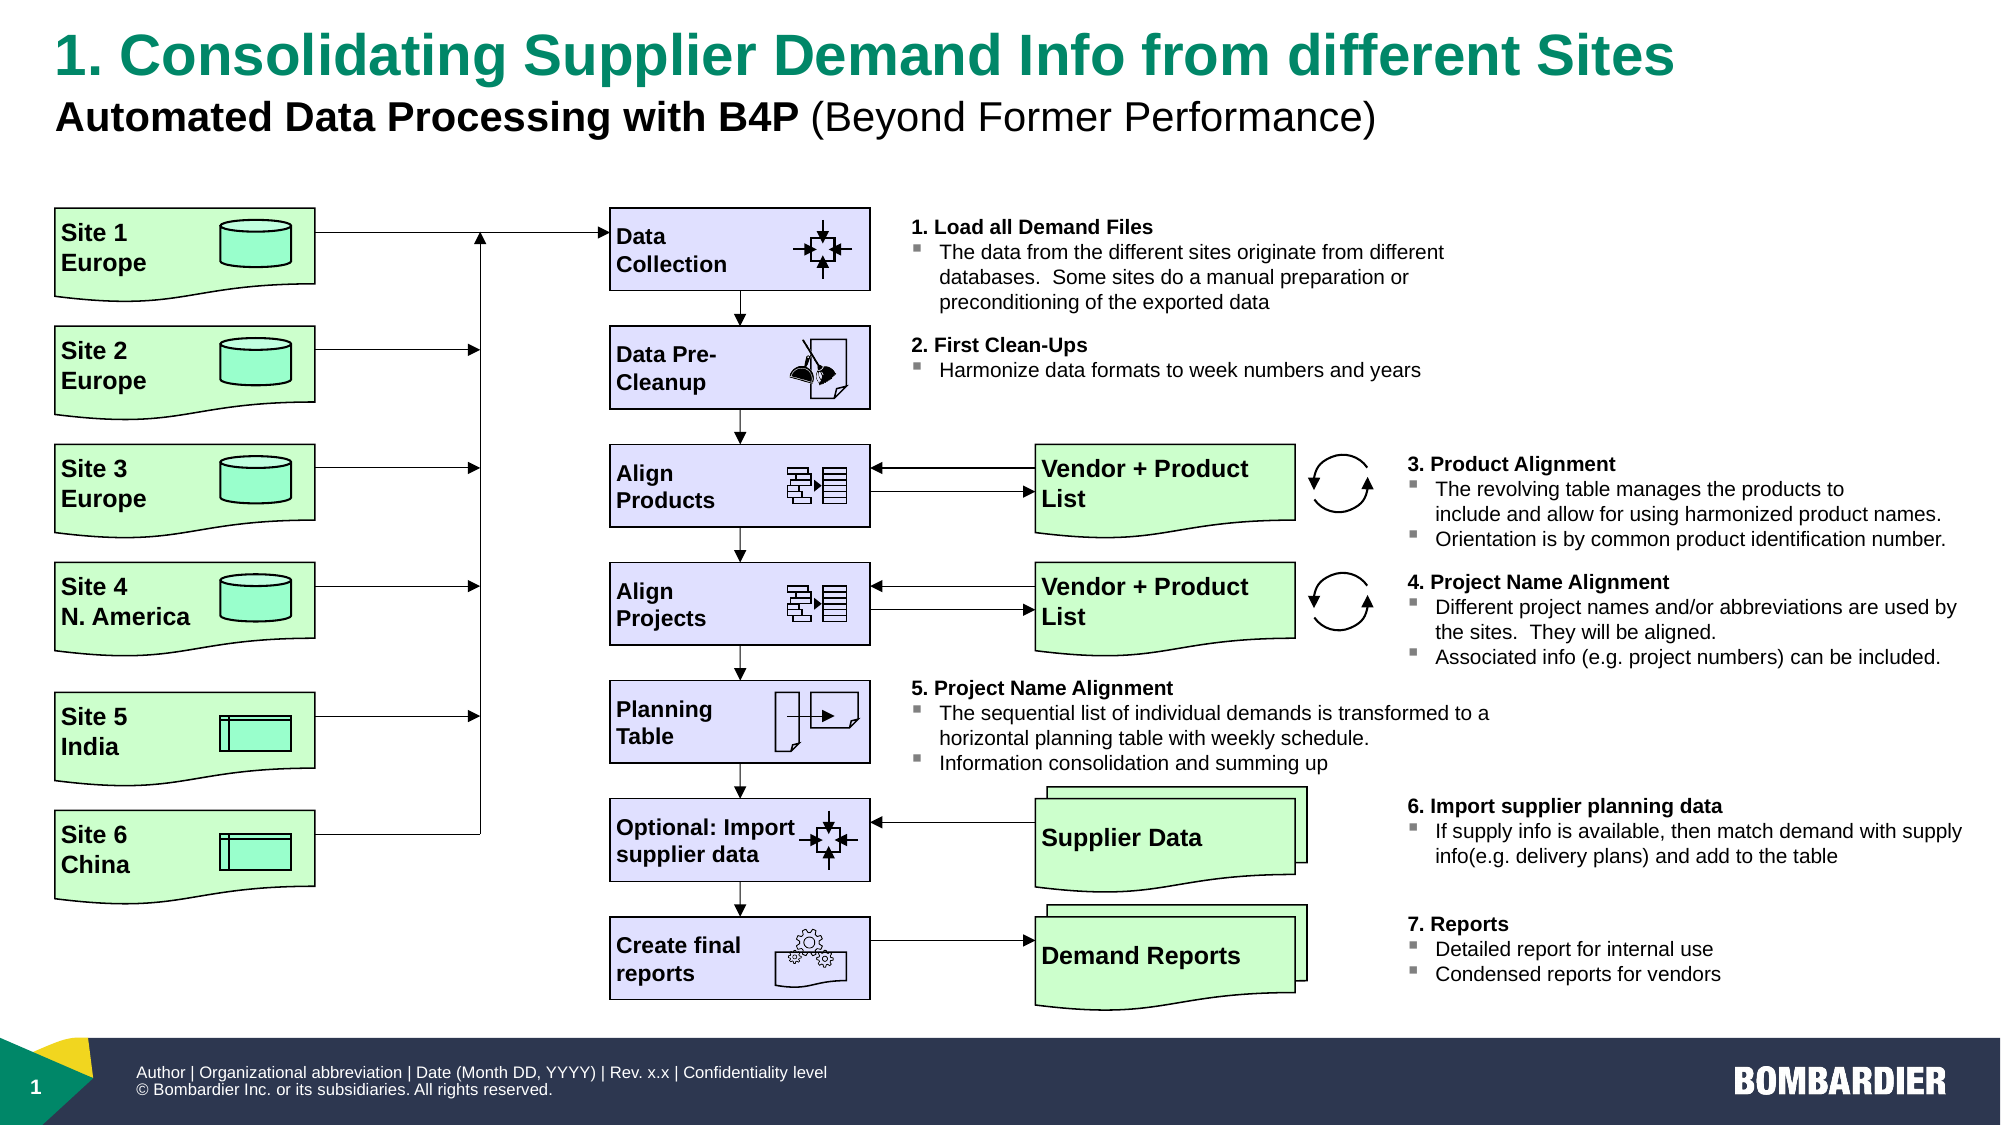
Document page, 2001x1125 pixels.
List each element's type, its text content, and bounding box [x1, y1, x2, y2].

text_box [219, 218, 293, 269]
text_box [1307, 574, 1375, 629]
text_box Site 1 Europe [53, 207, 316, 303]
text_box [774, 951, 848, 989]
picture [787, 928, 835, 969]
picture [1735, 1066, 1946, 1095]
text_box Vendor + Product List [1034, 443, 1297, 539]
text_box Supplier Data [1046, 785, 1309, 864]
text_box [787, 467, 847, 504]
text_box 3. Product Alignment The revolving table manages the products to include and allow for using harmonized product names. Orientation is by common product identification number. [1400, 443, 1993, 552]
text_box Data Pre- Cleanup [609, 325, 871, 410]
text_box Site 6 China [53, 809, 316, 905]
text_box 1. Load all Demand Files The data from the different sites originate from different databases. Some sites do a manual preparation or preconditioning of the exported data [904, 207, 1497, 315]
text_box [219, 573, 293, 623]
text_box Optional: Import supplier data [609, 798, 871, 882]
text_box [787, 337, 847, 399]
text_box 5. Project Name Alignment The sequential list of individual demands is transformed to a horizontal planning table with weekly schedule. Information consolidation and summing up [904, 668, 1497, 776]
text_box Planning Table [609, 680, 871, 764]
text_box Site 3 Europe [53, 443, 316, 539]
text_box Align Products [609, 443, 871, 528]
text_box [219, 455, 293, 505]
text_box [219, 336, 293, 387]
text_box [799, 810, 859, 870]
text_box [793, 219, 853, 279]
text_box [219, 833, 292, 871]
text_box 6. Import supplier planning data If supply info is available, then match demand with supply info(e.g. delivery plans) and add to the table [1400, 786, 1993, 894]
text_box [1307, 456, 1375, 511]
text_box Demand Reports [1034, 915, 1297, 1012]
list Automated Data Processing with B4P (Beyond Former Performance) [54, 90, 1945, 144]
footer Author | Organizational abbreviation | Date (Month DD, YYYY) | Rev. x.x | Confidentiality level [136, 1060, 1473, 1082]
text_box Site 5 India [53, 691, 316, 787]
text_box Align Projects [609, 561, 871, 646]
title 1. Consolidating Supplier Demand Info from different Sites [54, 25, 1945, 90]
text_box 7. Reports Detailed report for internal use Condensed reports for vendors [1400, 904, 1993, 1012]
text_box 4. Project Name Alignment Different project names and/or abbreviations are used by the sites. They will be aligned. Associated info (e.g. project numbers) can be included. [1400, 561, 1993, 670]
text_box Site 2 Europe [53, 325, 316, 421]
text_box Supplier Data [1046, 903, 1309, 982]
text_box Supplier Data [1034, 797, 1297, 893]
text_box 2. First Clean-Ups Harmonize data formats to week numbers and years [904, 325, 1497, 433]
text_box [219, 715, 292, 752]
text_box Data Collection [609, 207, 871, 292]
text_box Vendor + Product List [1034, 561, 1297, 657]
text_box Site 4 N. America [53, 561, 316, 657]
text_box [787, 586, 847, 622]
text_box Create final reports [609, 916, 871, 1000]
text_box [774, 691, 803, 753]
text_box [809, 691, 862, 729]
